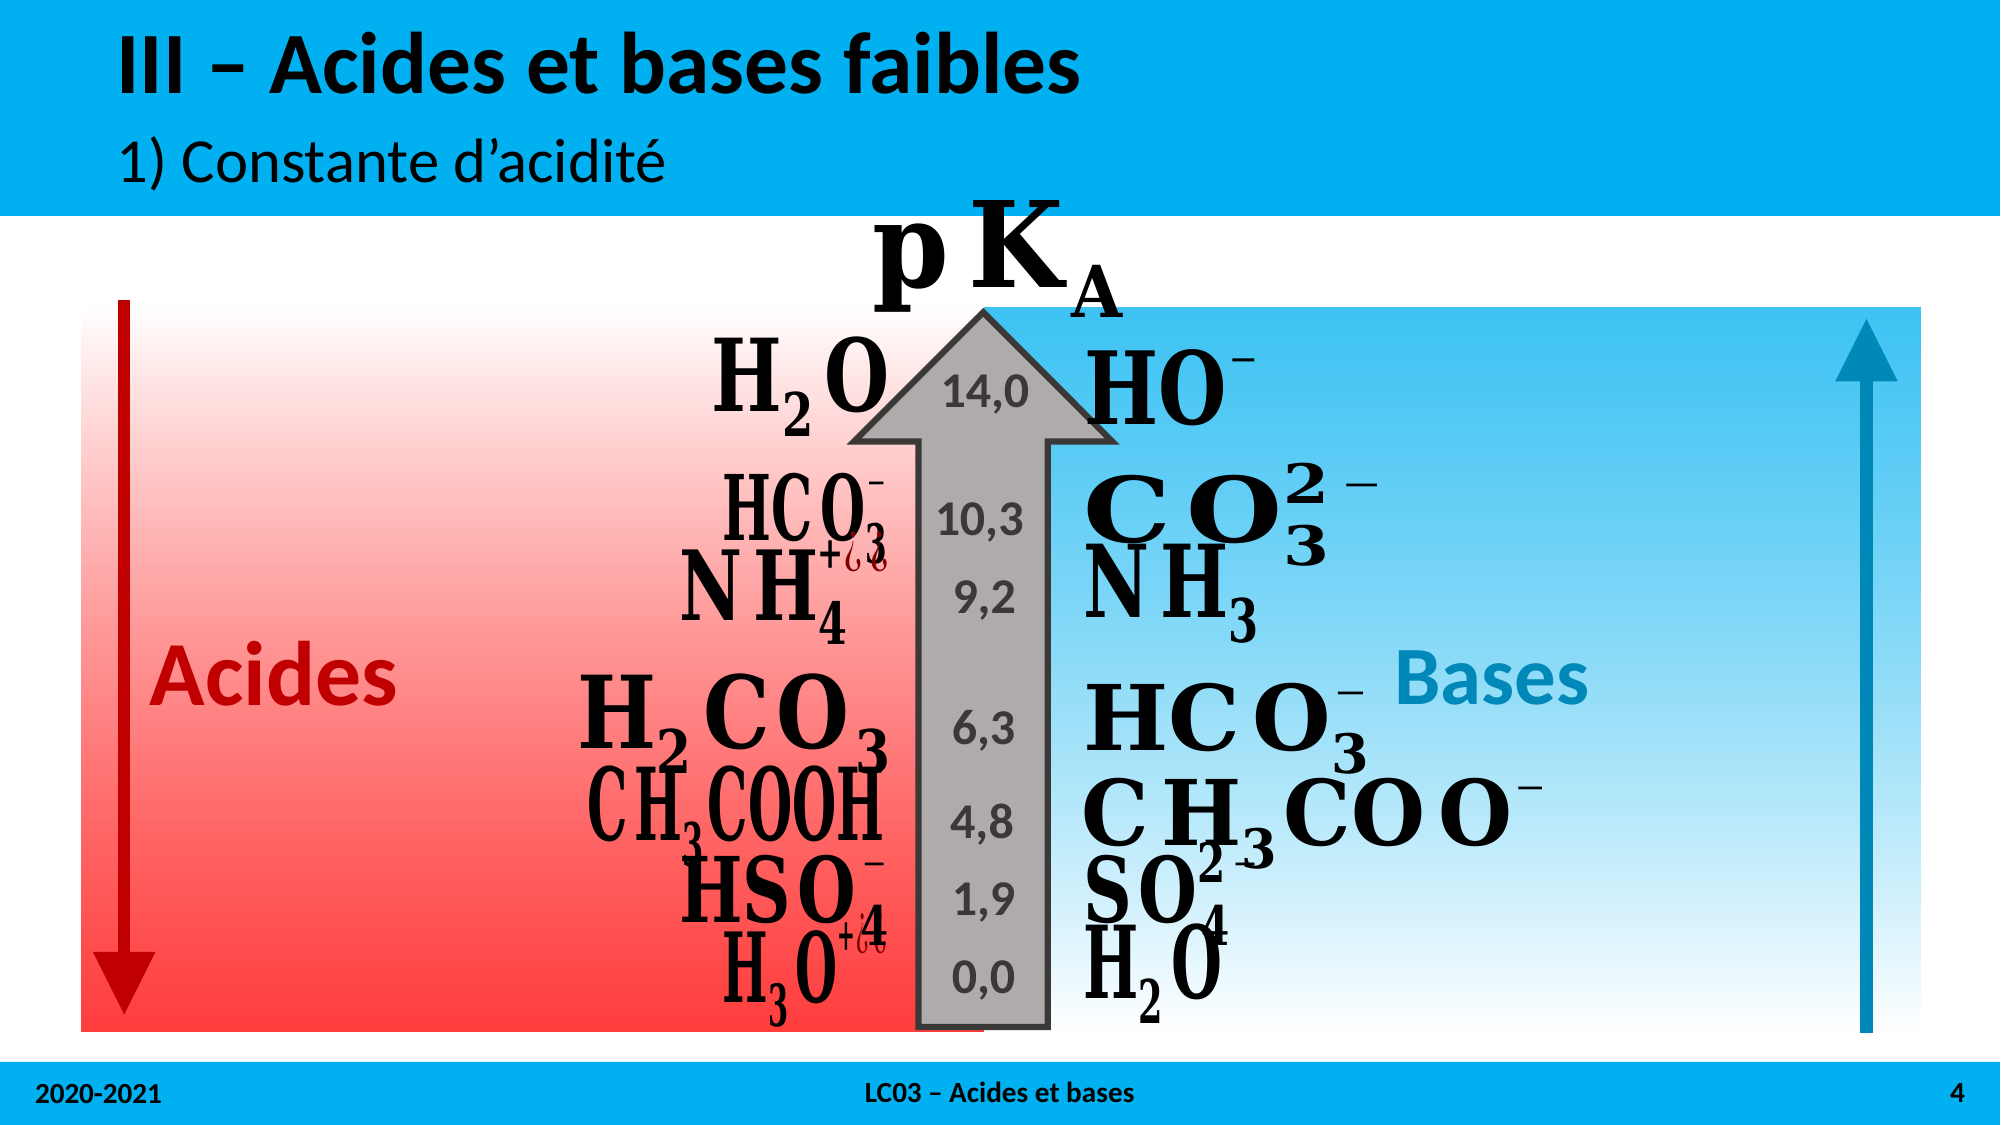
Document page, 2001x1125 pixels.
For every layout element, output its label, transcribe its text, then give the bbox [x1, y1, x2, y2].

title III – Acides et bases faibles [101, 16, 1863, 114]
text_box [81, 183, 1921, 1038]
list 1) Constante d’acidité [101, 120, 1863, 183]
footer LC03 – Acides et bases [470, 1060, 1529, 1121]
slide_number 4 [1529, 1060, 1980, 1121]
slide_number 2020-2021 [20, 1061, 470, 1122]
